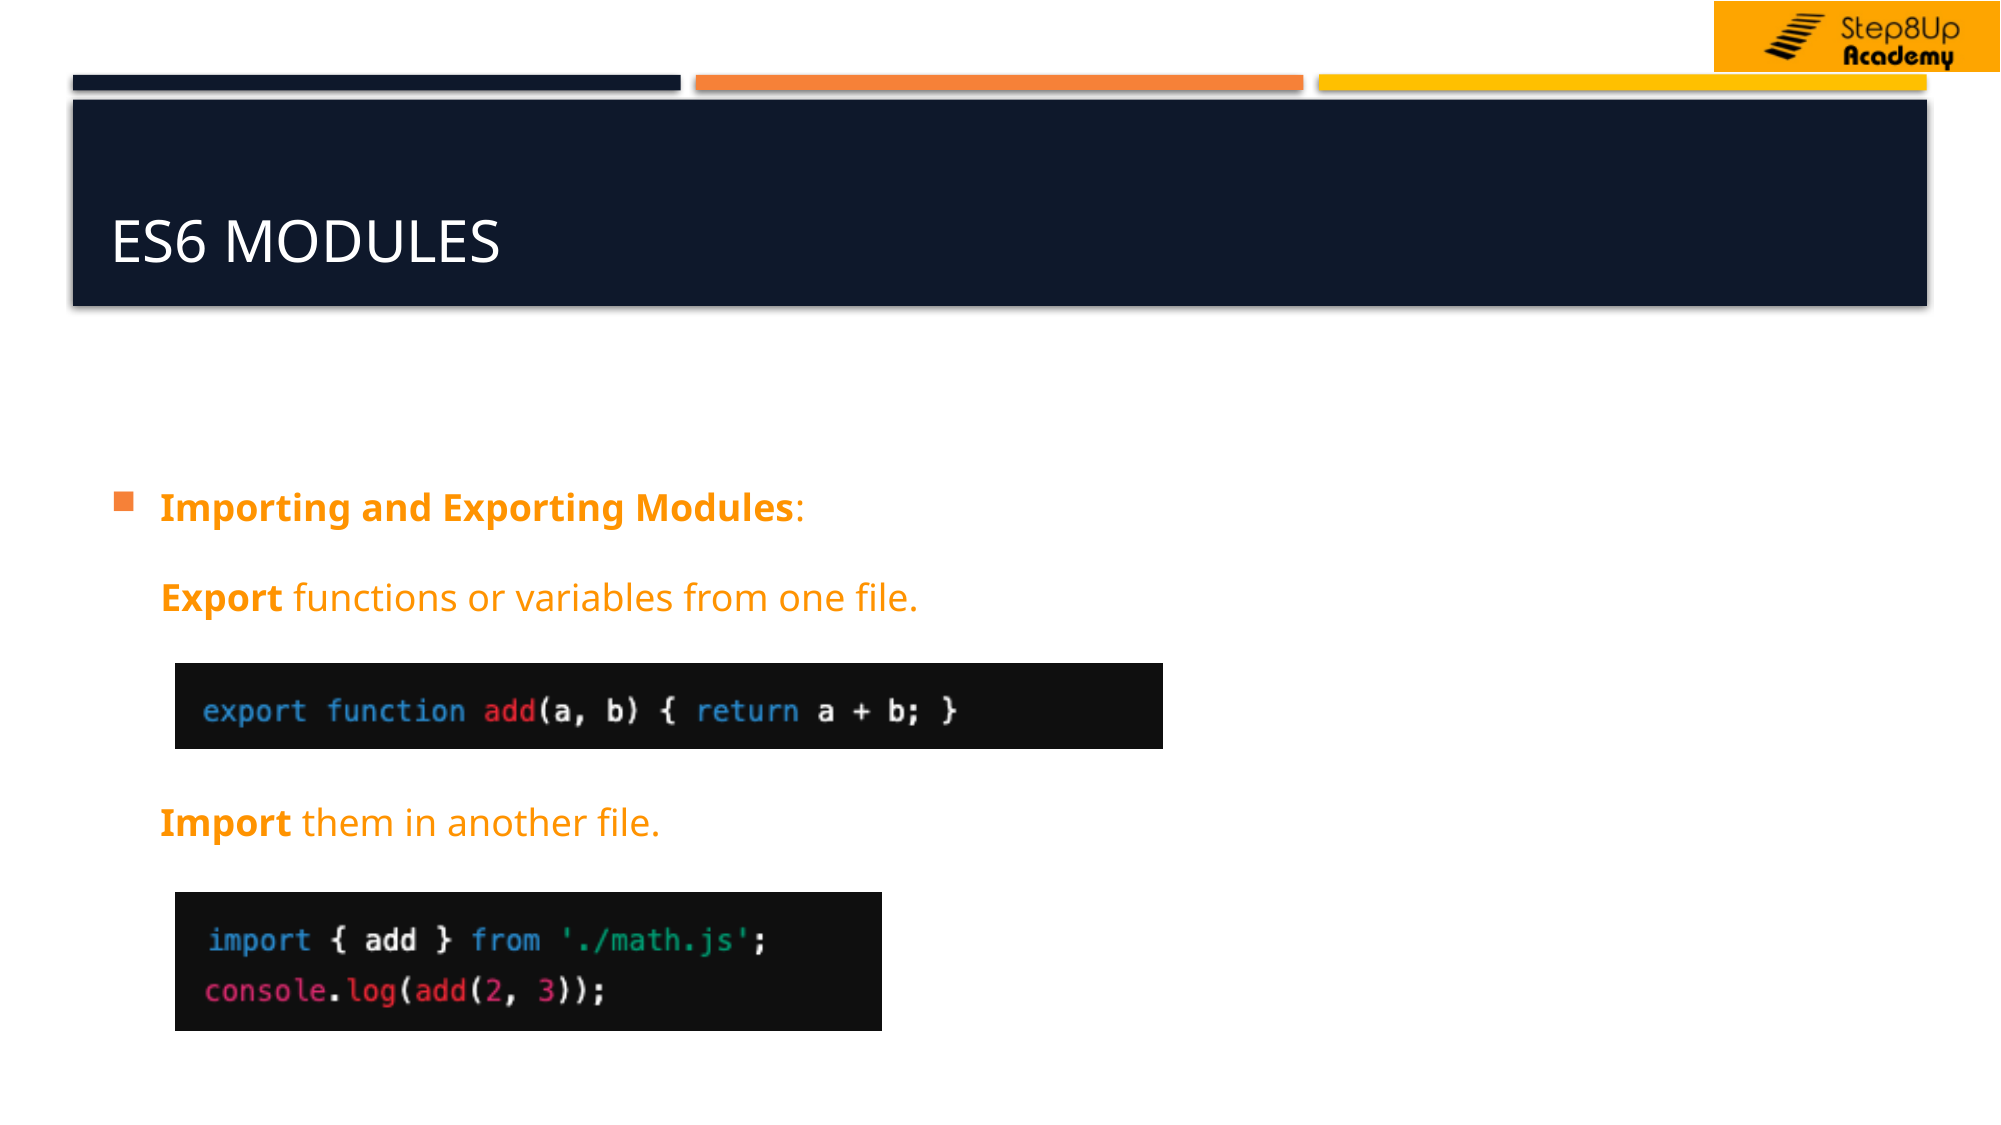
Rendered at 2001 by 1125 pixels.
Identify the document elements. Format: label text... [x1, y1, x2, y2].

picture [1714, 1, 2000, 72]
list Importing and Exporting Modules: Export functions or variables from one file. Import them in another file. [95, 365, 1298, 962]
picture [174, 662, 1164, 750]
title ES6 Modules [95, 119, 1905, 282]
picture [174, 892, 883, 1031]
